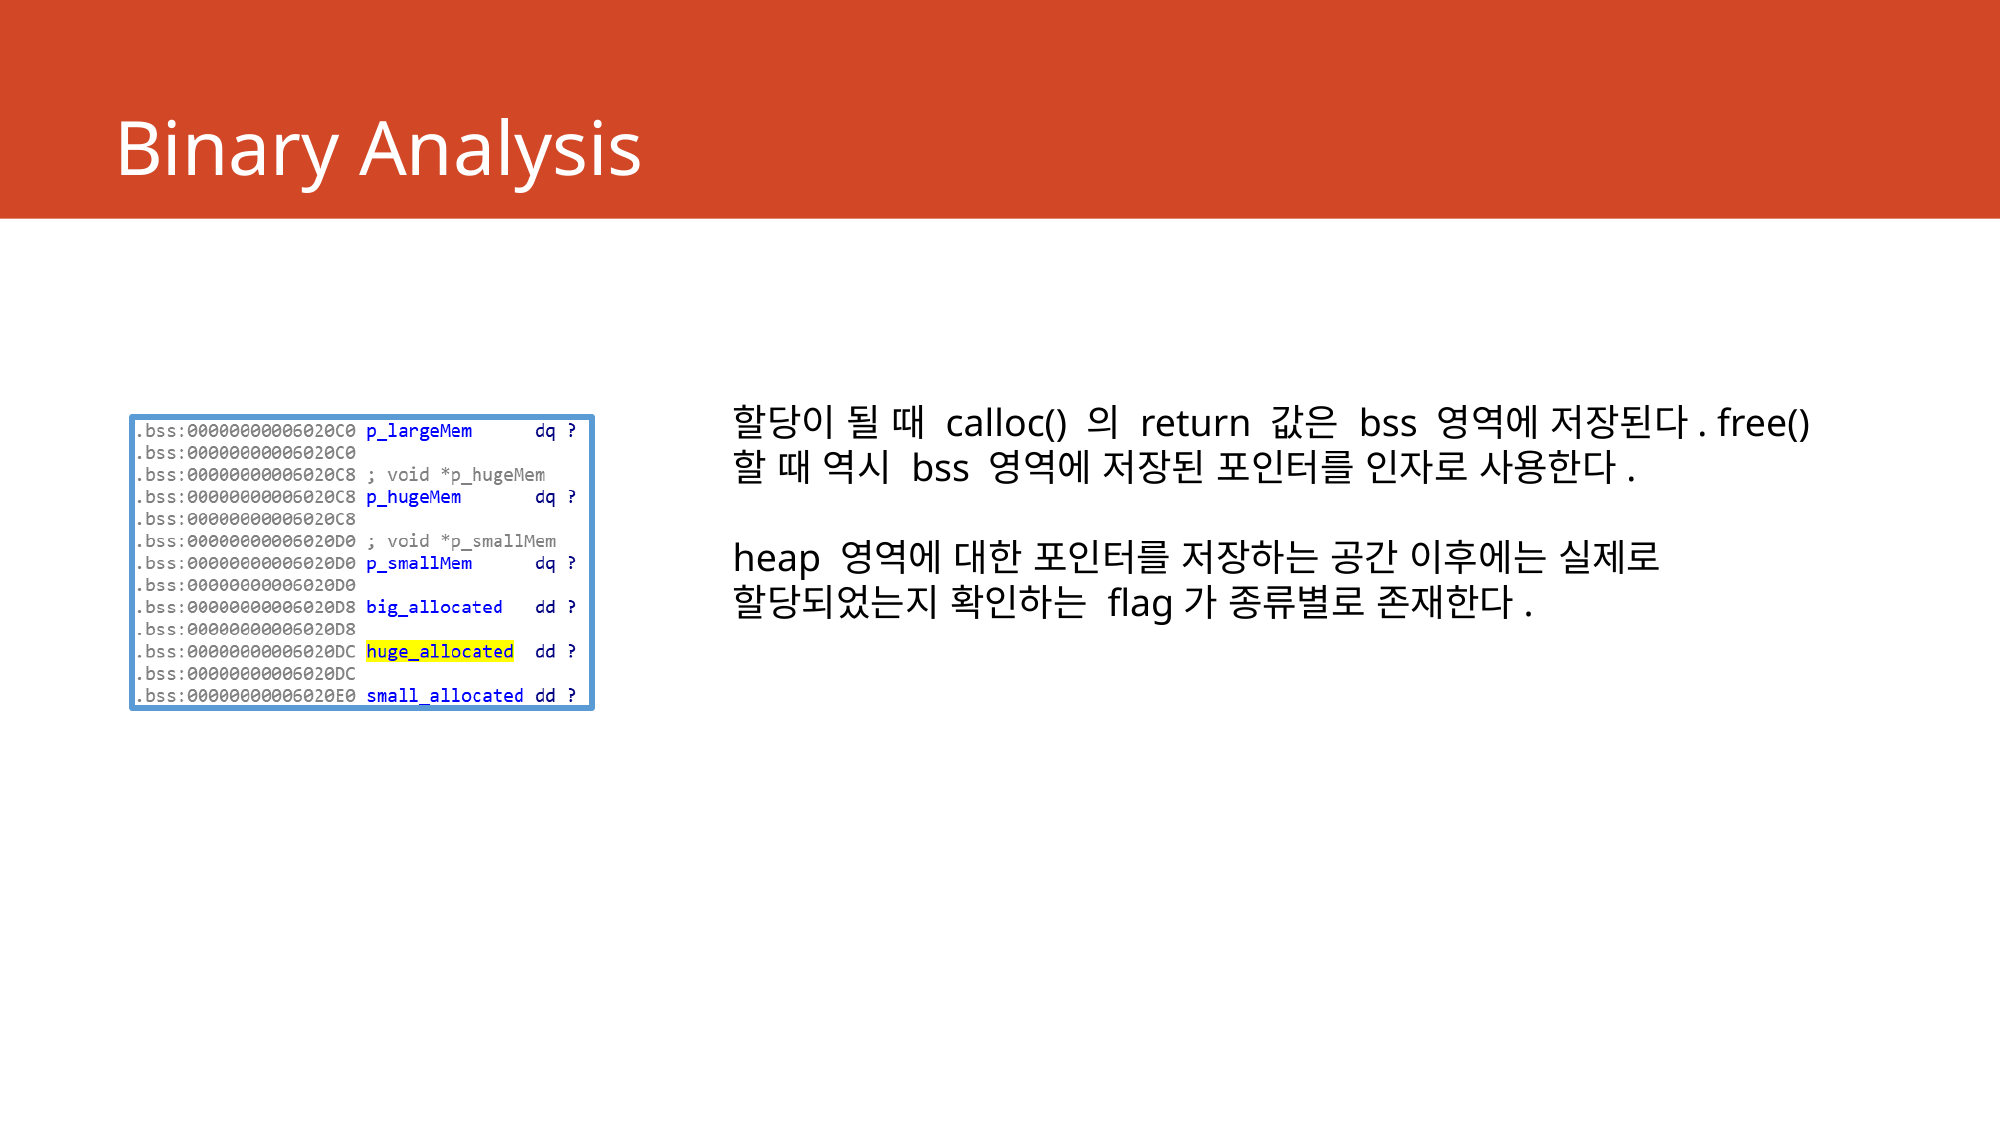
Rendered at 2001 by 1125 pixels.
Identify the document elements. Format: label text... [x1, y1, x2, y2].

text_box 할당이 될 때 calloc() 의 return 값은 bss 영역에 저장된다. free() 할 때 역시 bss 영역에 저장된 포인터를 인자로 사용한다. heap 영역에 대한 포인터를 저장하는 공간 이후에는 실제로 할당되었는지 확인하는 flag가 종류별로 존재한다. [717, 391, 1870, 677]
title Binary Analysis [99, 0, 1863, 199]
picture [135, 419, 589, 705]
